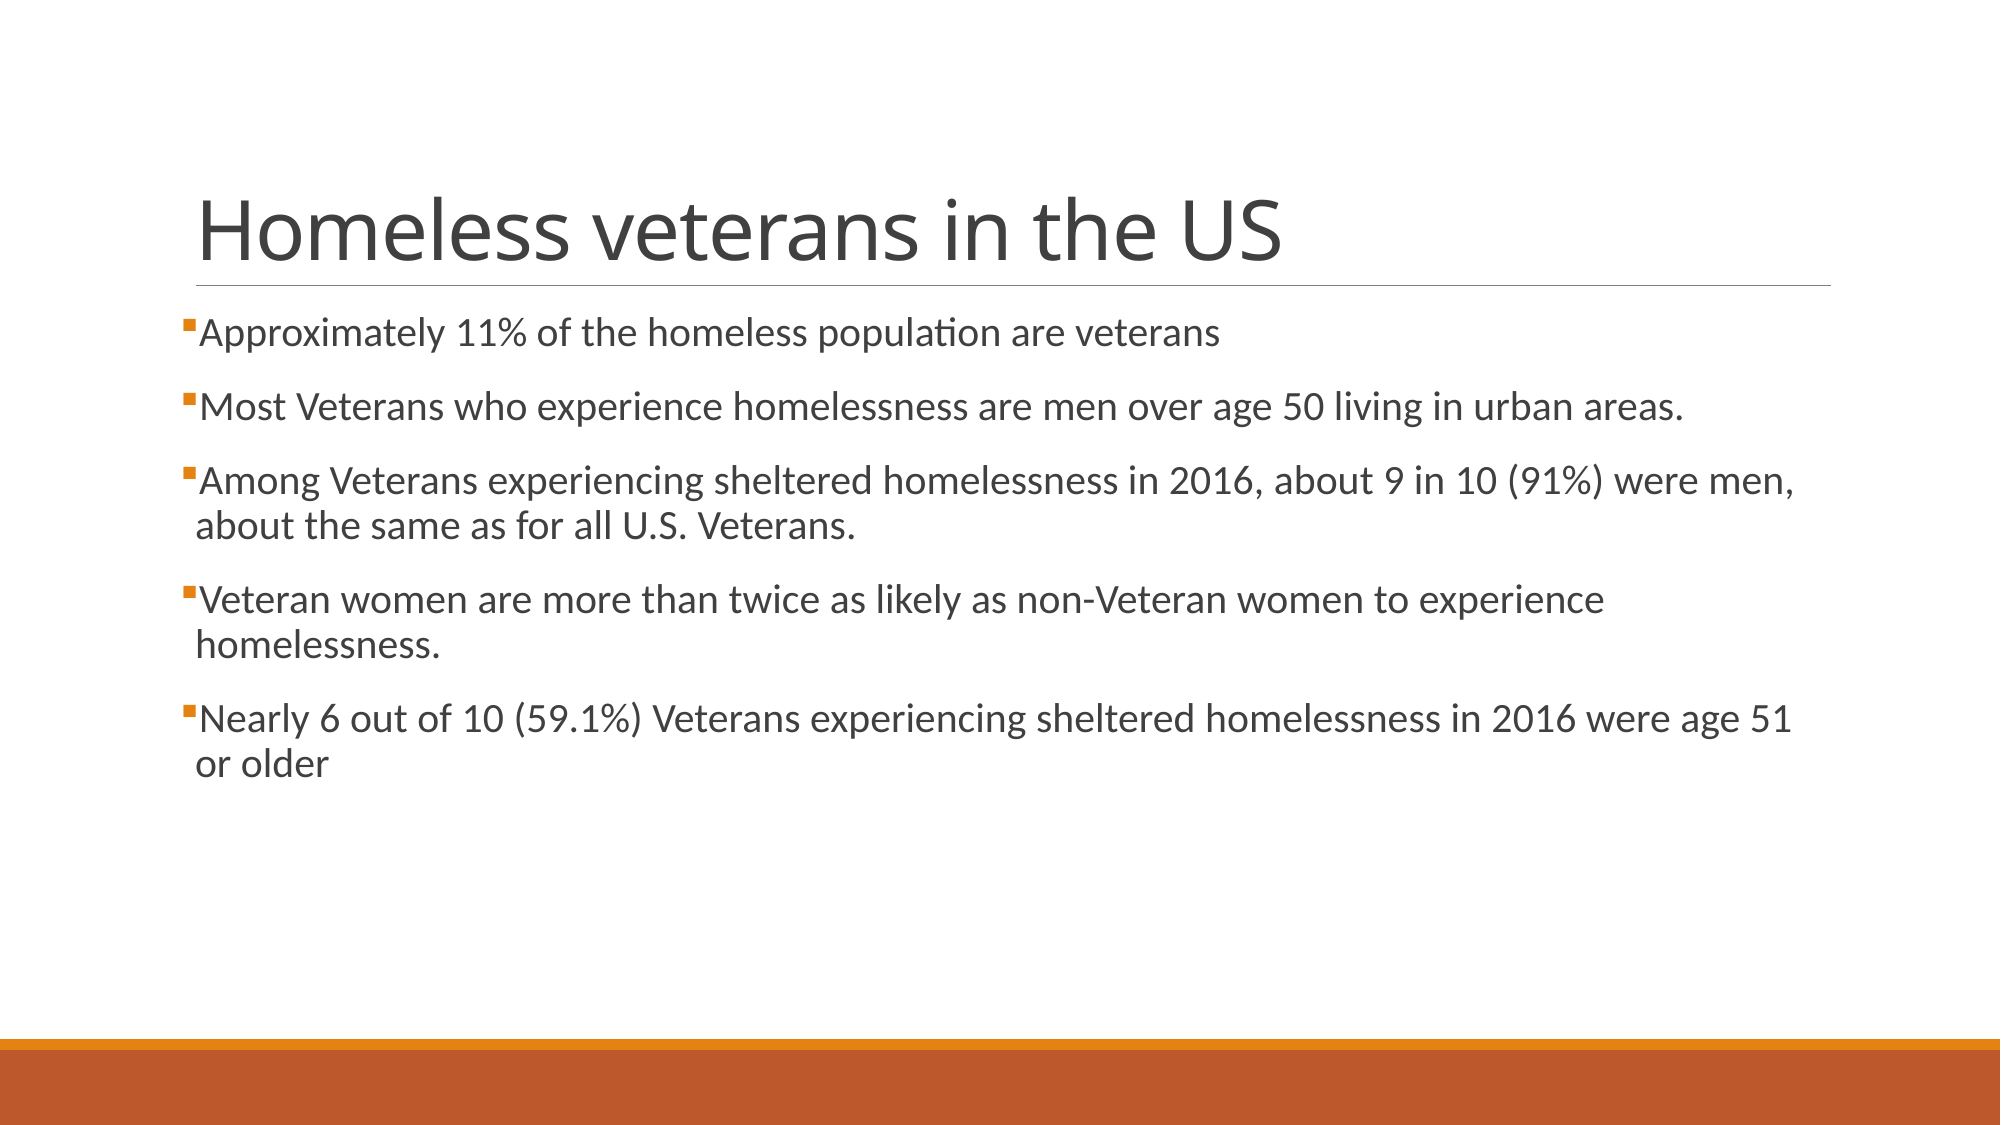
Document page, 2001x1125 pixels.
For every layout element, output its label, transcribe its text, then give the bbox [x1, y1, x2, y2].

list Approximately 11% of the homeless population are veterans Most Veterans who experience homelessness are men over age 50 living in urban areas. Among Veterans experiencing sheltered homelessness in 2016, about 9 in 10 (91%) were men, about the same as for all U.S. Veterans. Veteran women are more than twice as likely as non-Veteran women to experience homelessness. Nearly 6 out of 10 (59.1%) Veterans experiencing sheltered homelessness in 2016 were age 51 or older [180, 302, 1830, 963]
title Homeless veterans in the US [180, 47, 1830, 285]
